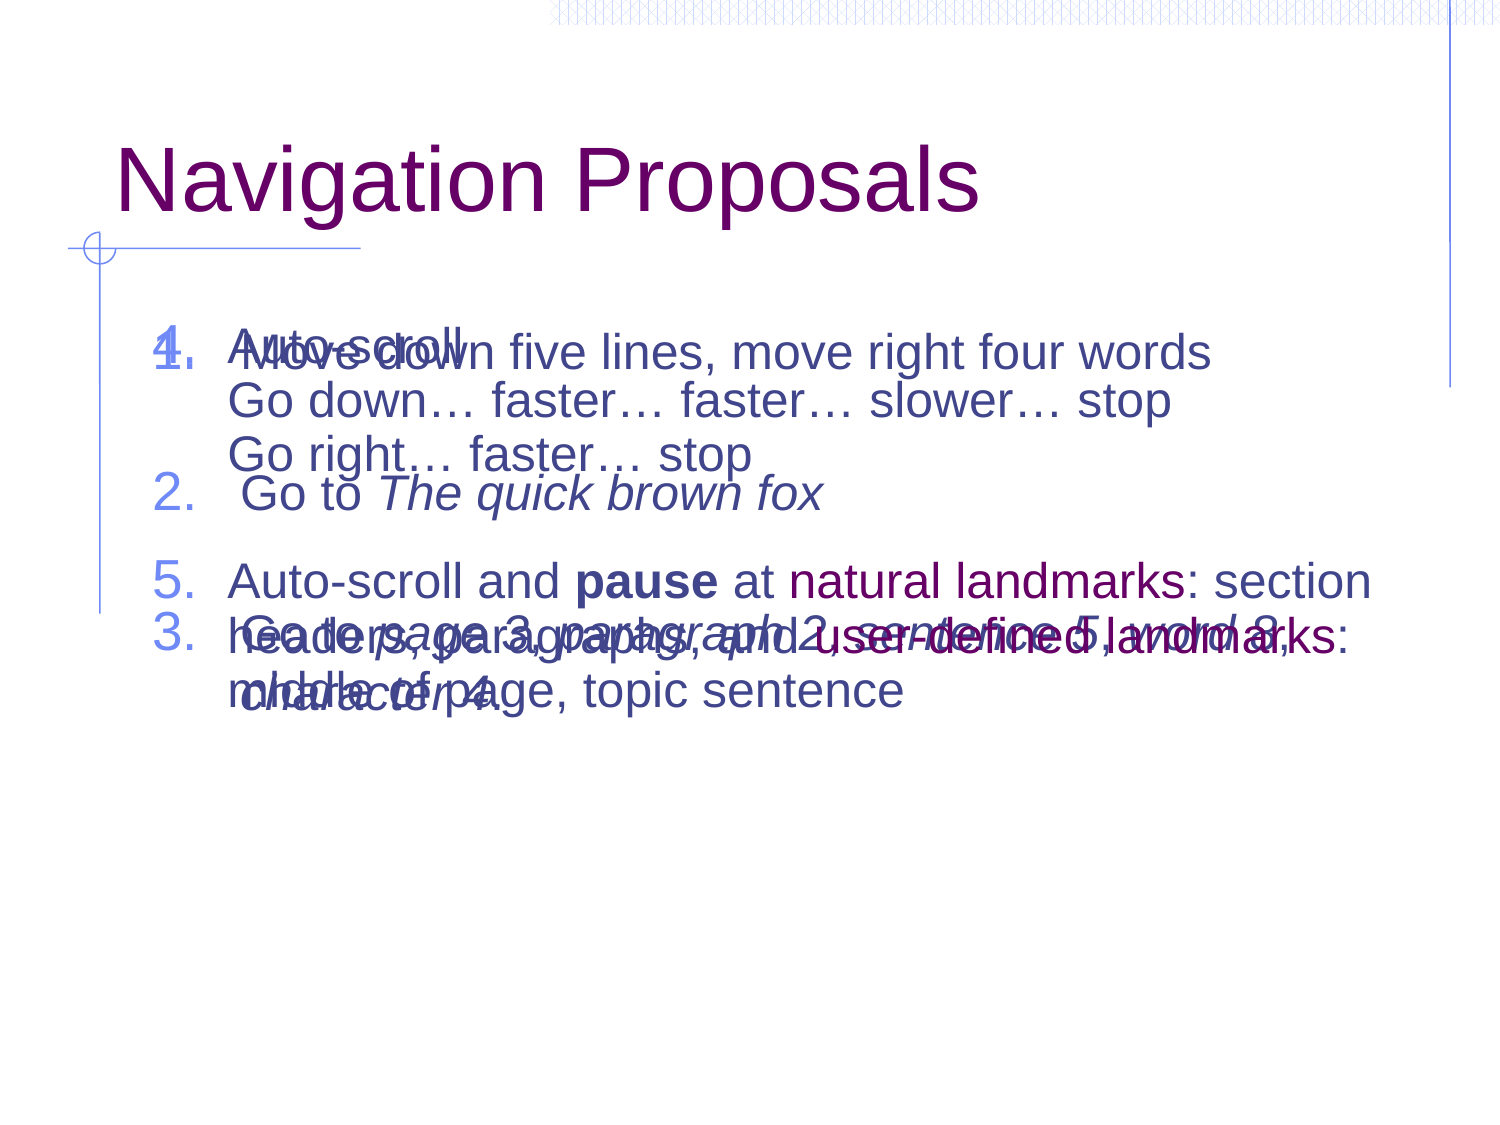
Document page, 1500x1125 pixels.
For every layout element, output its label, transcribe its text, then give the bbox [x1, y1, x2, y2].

title Navigation Proposals [99, 50, 1375, 238]
list Auto-scroll Go down… faster… faster… slower… stop Go right… faster… stop Auto-scroll and pause at natural landmarks: section headers, paragraphs, and user-defined landmarks: middle of page, topic sentence [137, 312, 1413, 988]
